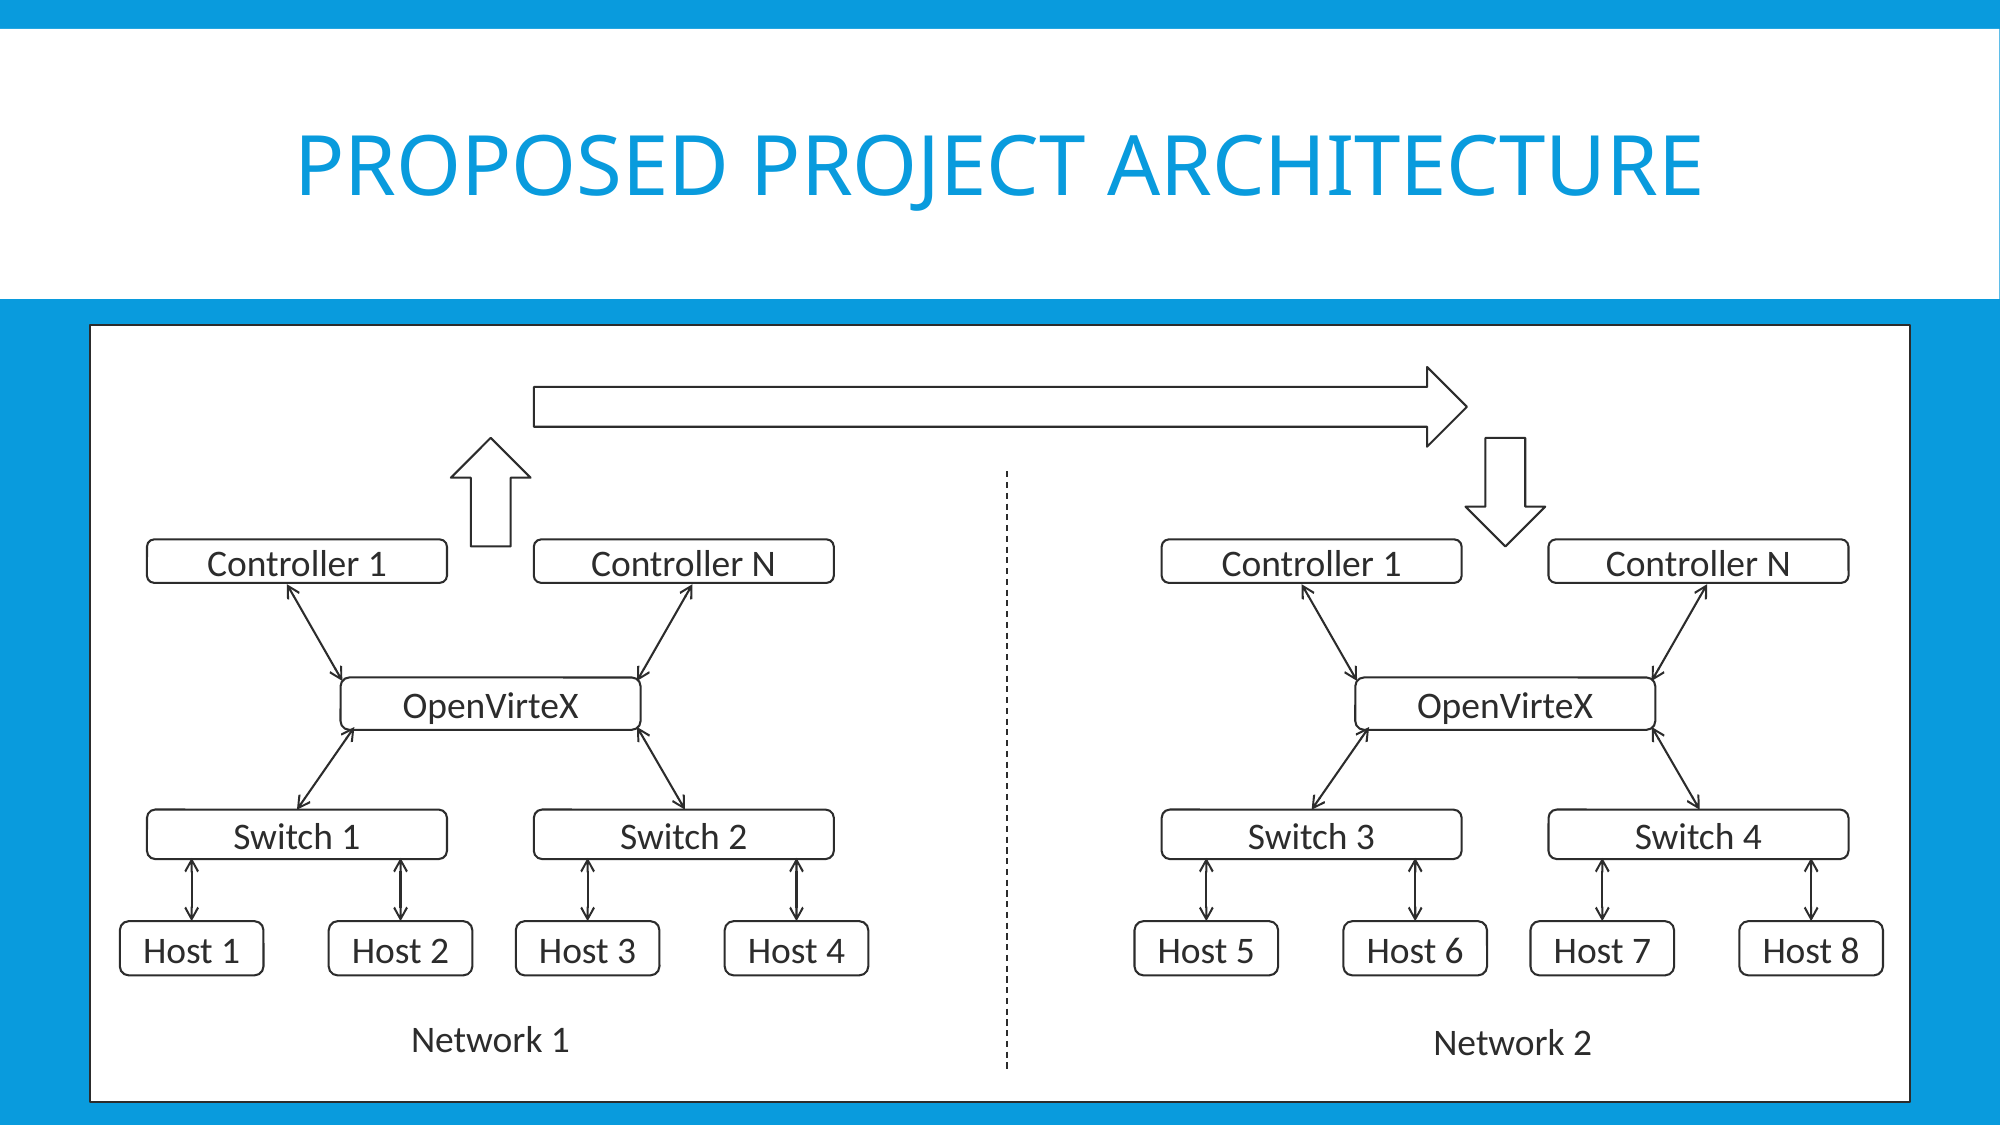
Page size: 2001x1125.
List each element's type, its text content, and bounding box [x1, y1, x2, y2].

text_box Host 7 [1529, 920, 1676, 977]
title Proposed Project Architecture [197, 46, 1803, 295]
text_box Network 1 [396, 1007, 585, 1067]
text_box Switch 3 [1160, 808, 1463, 861]
text_box [532, 366, 1468, 448]
text_box [449, 437, 532, 548]
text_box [1651, 583, 1708, 682]
text_box OpenVirteX [1354, 676, 1657, 731]
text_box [636, 726, 686, 810]
text_box Host 4 [723, 920, 870, 977]
text_box Host 2 [327, 920, 474, 977]
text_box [286, 583, 343, 682]
text_box Switch 1 [145, 808, 449, 861]
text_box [1311, 726, 1370, 810]
text_box [89, 324, 1911, 1103]
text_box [1651, 726, 1700, 810]
text_box Host 8 [1738, 920, 1885, 977]
text_box Host 3 [514, 920, 661, 977]
text_box Host 1 [118, 920, 265, 977]
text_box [636, 583, 693, 682]
text_box Switch 4 [1547, 808, 1850, 861]
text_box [296, 726, 355, 810]
text_box Controller 1 [1160, 538, 1463, 584]
text_box Host 5 [1133, 920, 1280, 977]
text_box Network 2 [1418, 1010, 1608, 1071]
text_box Switch 2 [532, 808, 835, 861]
text_box Controller N [1547, 538, 1850, 584]
text_box Host 6 [1342, 920, 1489, 977]
text_box Controller 1 [145, 538, 449, 584]
text_box Controller N [532, 538, 835, 584]
text_box [1464, 436, 1547, 548]
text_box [1301, 583, 1358, 682]
text_box OpenVirteX [339, 676, 642, 731]
